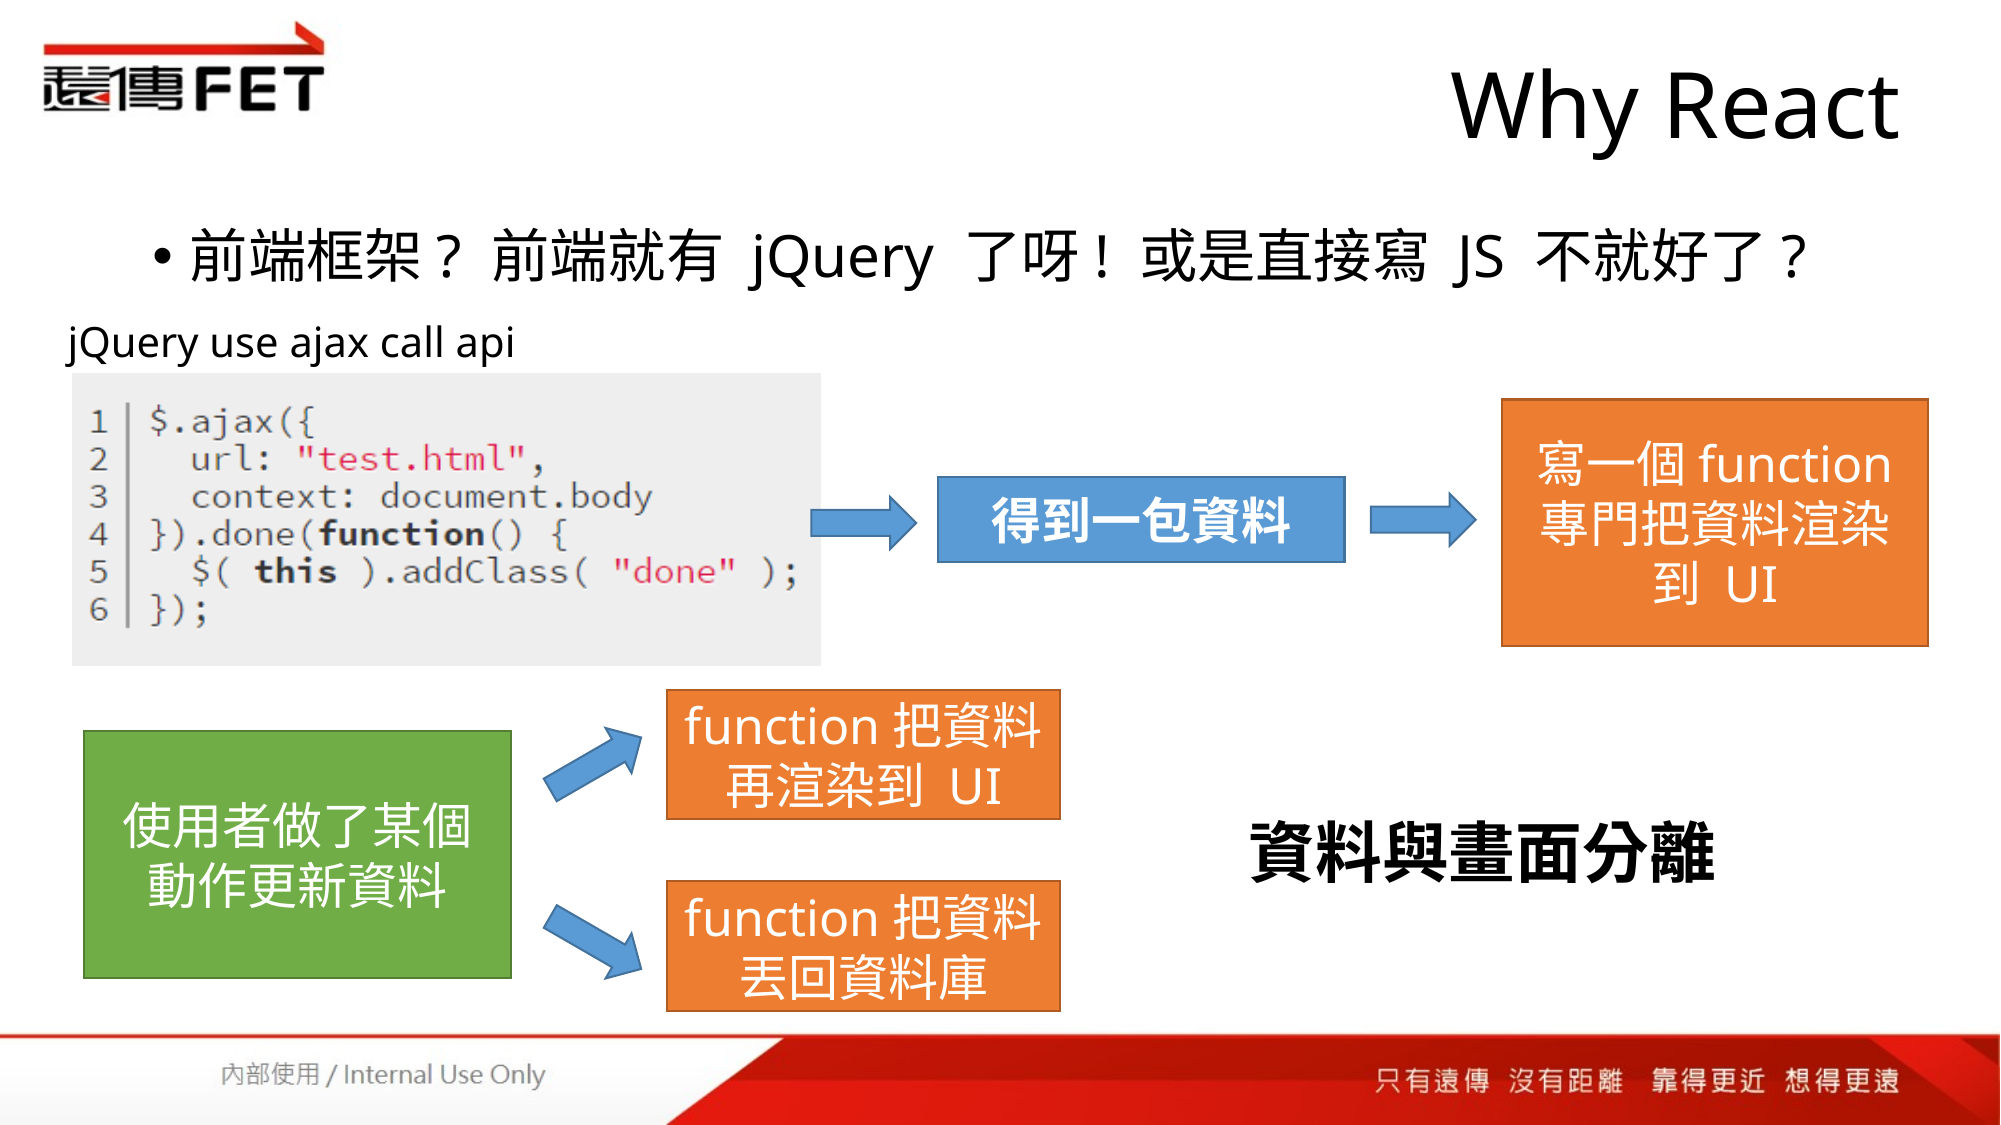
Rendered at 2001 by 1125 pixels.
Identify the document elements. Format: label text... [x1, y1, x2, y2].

text_box [1369, 491, 1478, 549]
text_box [542, 726, 643, 803]
text_box function把資料丟回資料庫 [666, 880, 1061, 1012]
text_box jQuery use ajax call api [52, 308, 531, 373]
text_box [542, 903, 643, 981]
text_box function把資料再渲染到 UI [666, 689, 1061, 820]
text_box 使用者做了某個動作更新資料 [83, 730, 512, 979]
text_box 寫一個function 專門把資料渲染到 UI [1501, 398, 1929, 647]
list 前端框架? 前端就有 jQuery 了呀! 或是直接寫 JS 不就好了? [137, 220, 1863, 934]
text_box 得到一包資料 [937, 476, 1346, 563]
text_box [821, 494, 918, 552]
picture [0, 0, 2000, 1125]
title Why React [190, 0, 1916, 218]
text_box 資料與畫面分離 [1234, 803, 1732, 898]
